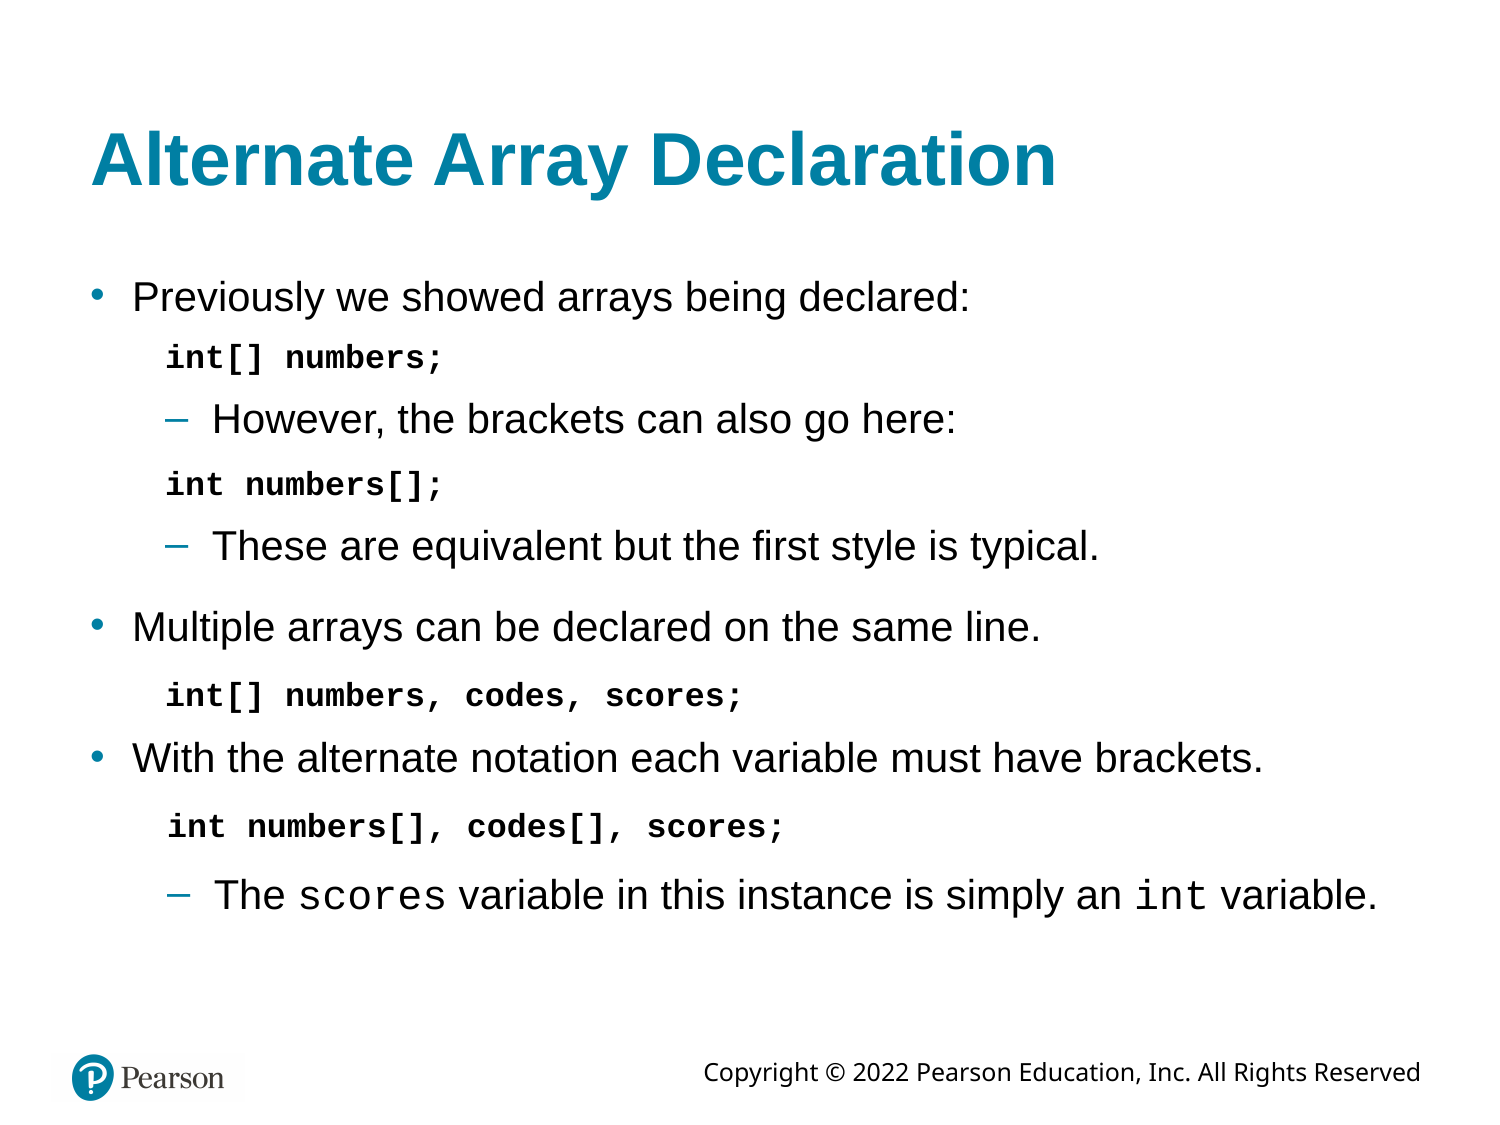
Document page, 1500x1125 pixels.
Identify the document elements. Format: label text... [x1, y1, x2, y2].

list int[] numbers; [75, 335, 538, 380]
list Previously we showed arrays being declared: [75, 254, 994, 326]
picture [51, 1053, 245, 1102]
list int numbers[]; [75, 462, 556, 506]
list int numbers[], codes[], scores; [76, 804, 848, 856]
title Alternate Array Declaration [75, 35, 1425, 216]
list int[] numbers, codes, scores; [75, 672, 848, 719]
list However, the brackets can also go here: [75, 392, 1008, 450]
list With the alternate notation each variable must have brackets. [75, 731, 1411, 793]
list These are equivalent but the first style is typical. Multiple arrays can be declared on the same line. [75, 518, 1425, 661]
list The scores variable in this instance is simply an int variable. [76, 867, 1425, 934]
